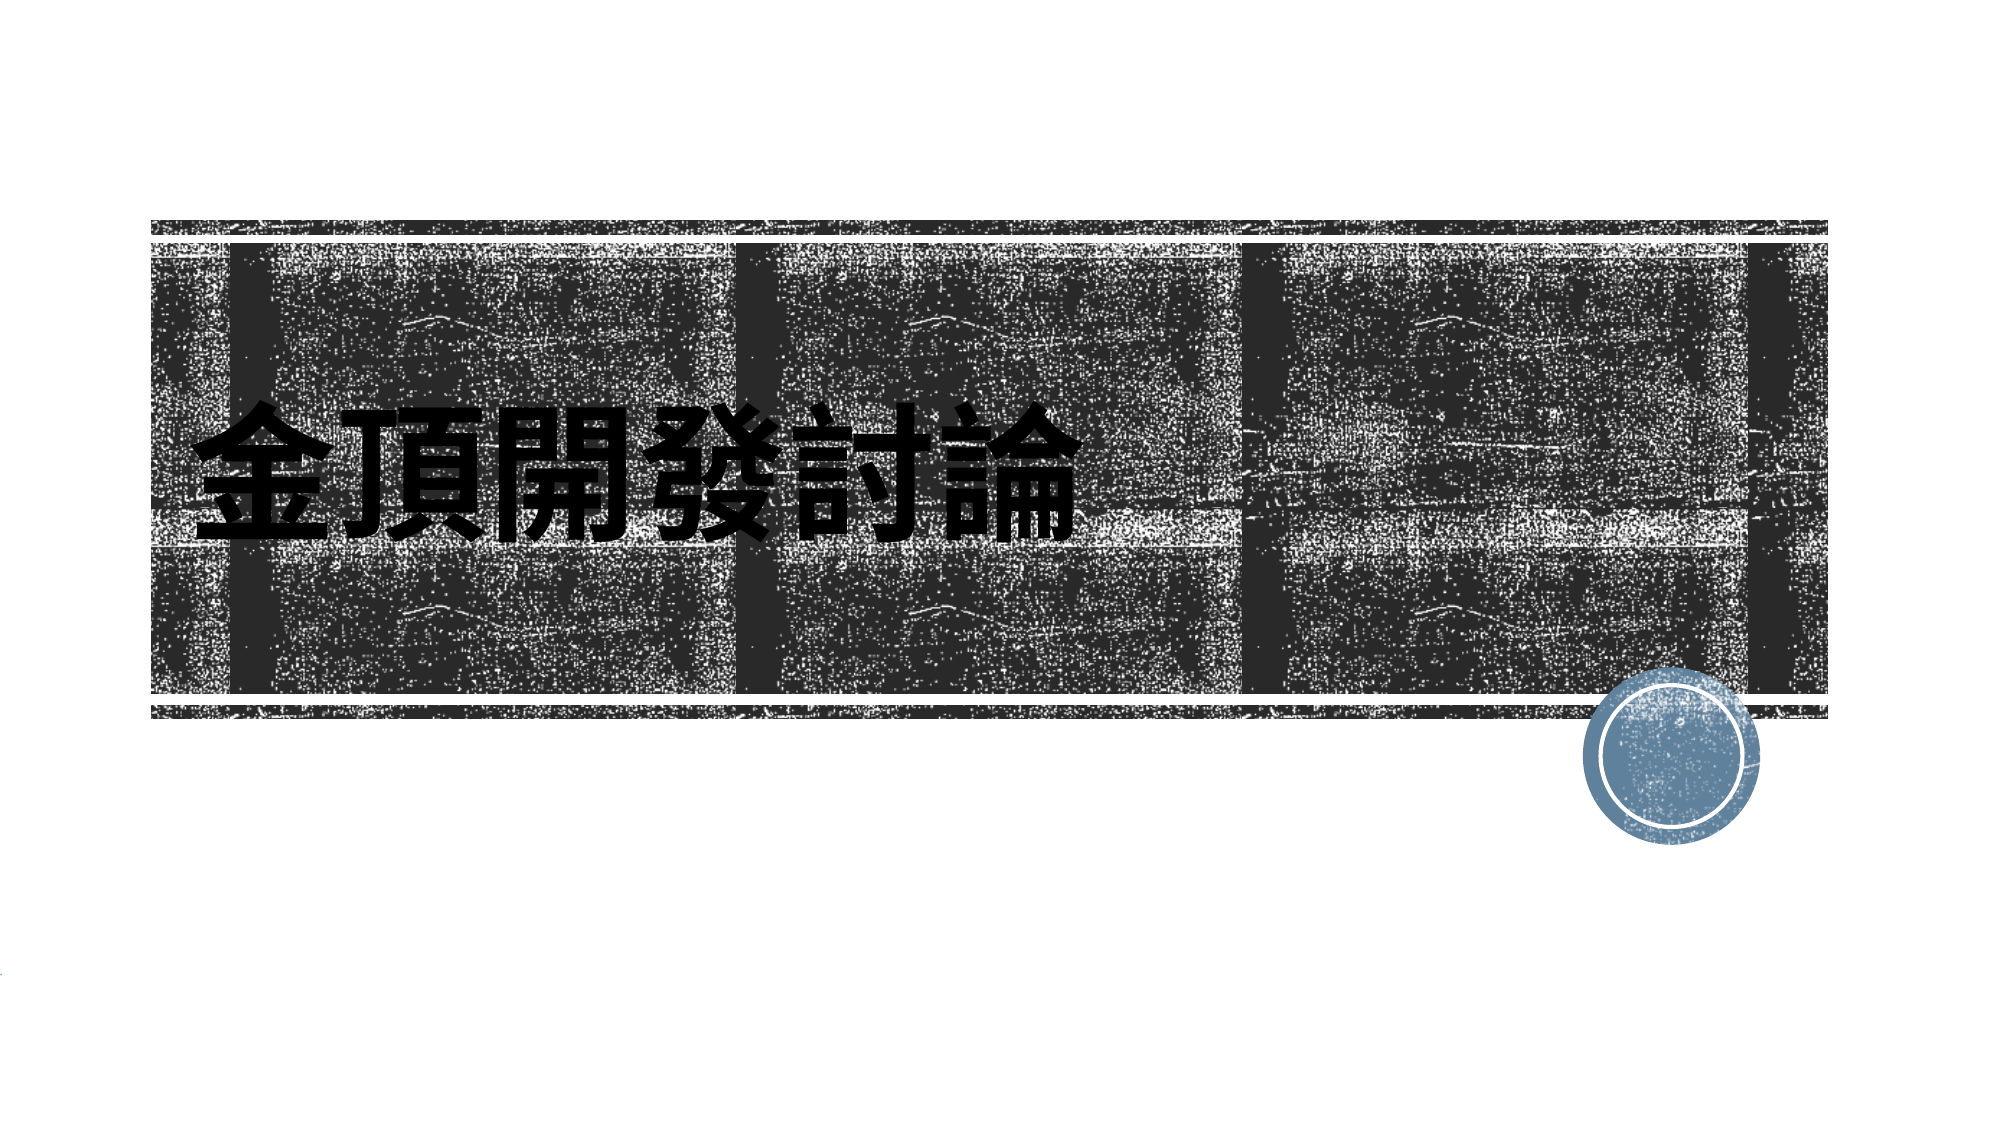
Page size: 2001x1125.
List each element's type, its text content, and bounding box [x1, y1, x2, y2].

title 金頂開發討論 [172, 234, 1808, 733]
